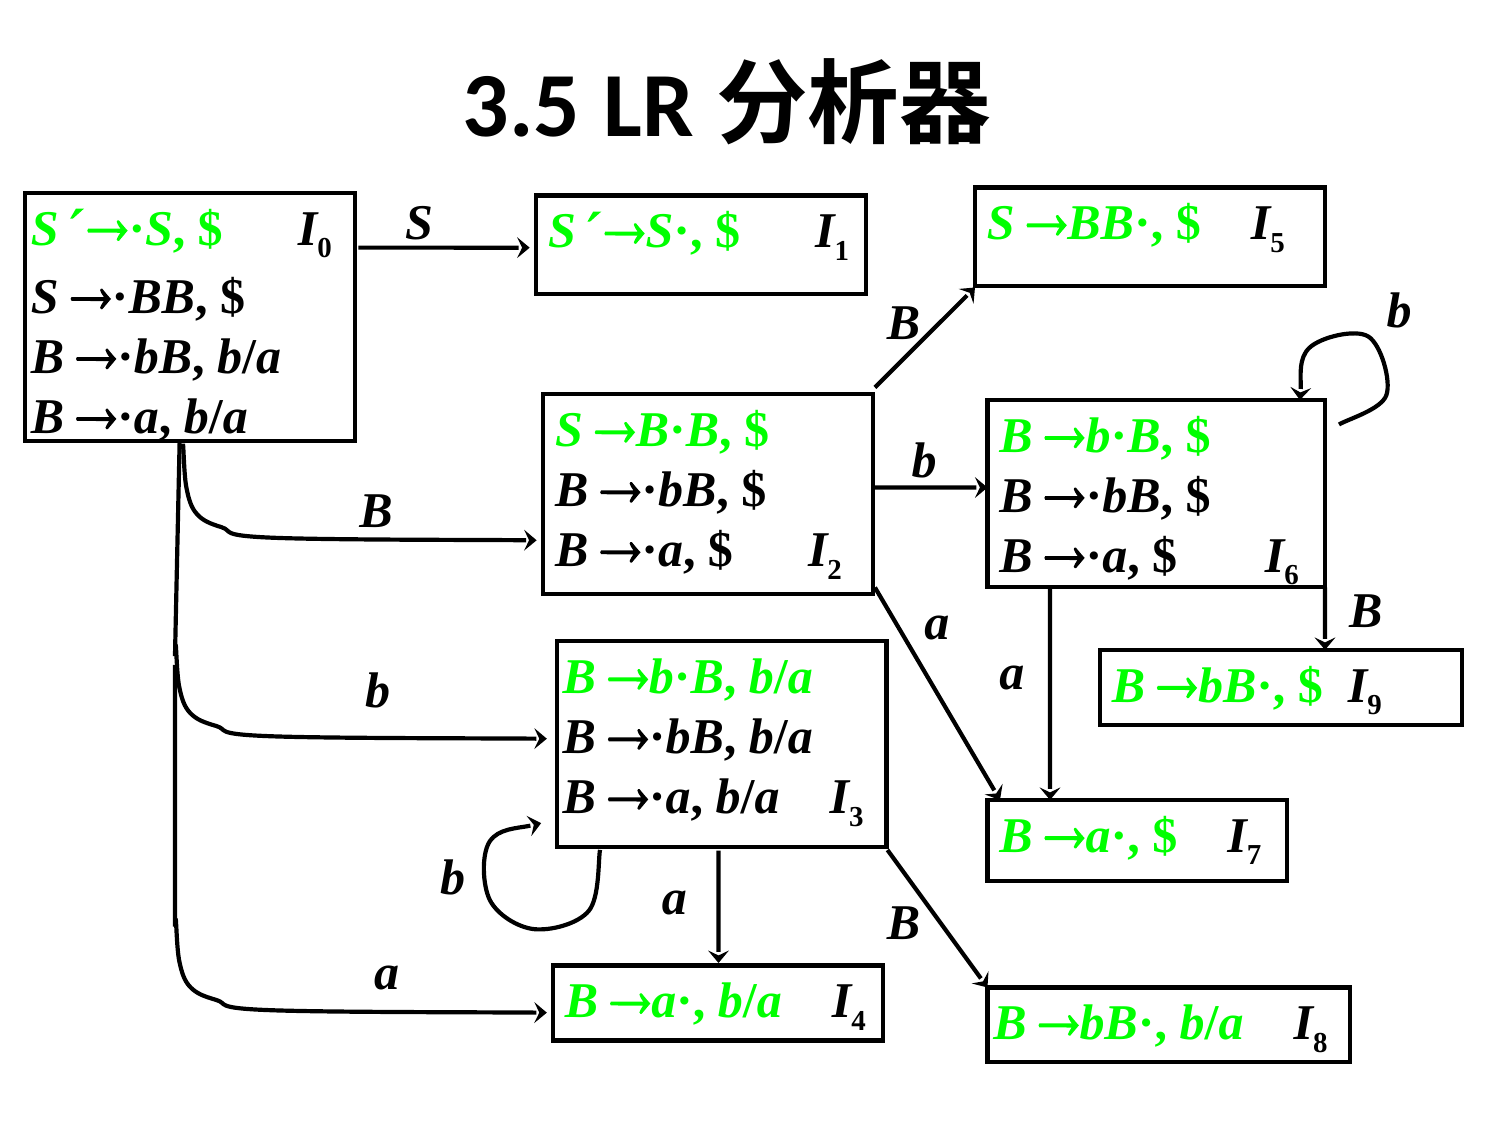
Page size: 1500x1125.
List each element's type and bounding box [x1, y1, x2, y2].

title [99, 37, 1375, 163]
text_box [24, 187, 1463, 1063]
